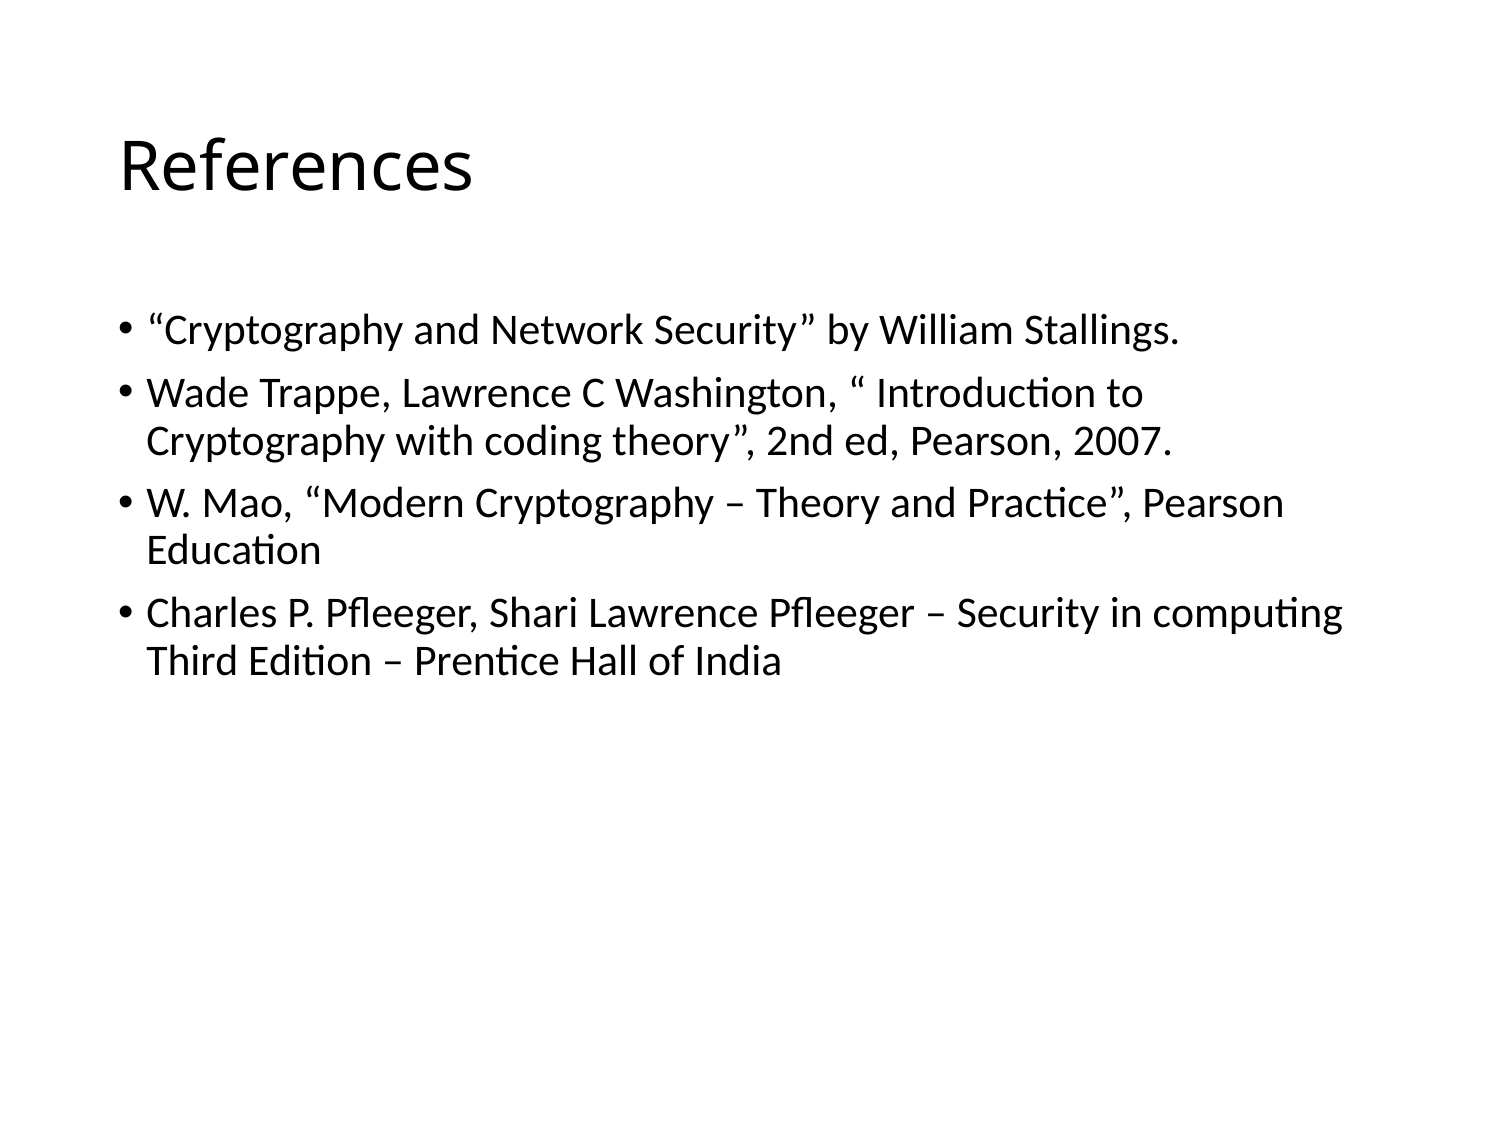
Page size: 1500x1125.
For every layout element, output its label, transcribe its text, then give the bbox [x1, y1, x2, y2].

title References [103, 59, 1397, 278]
list “Cryptography and Network Security” by William Stallings. Wade Trappe, Lawrence C Washington, “ Introduction to Cryptography with coding theory”, 2nd ed, Pearson, 2007. W. Mao, “Modern Cryptography – Theory and Practice”, Pearson Education Charles P. Pfleeger, Shari Lawrence Pfleeger – Security in computing Third Edition – Prentice Hall of India [103, 299, 1397, 1014]
